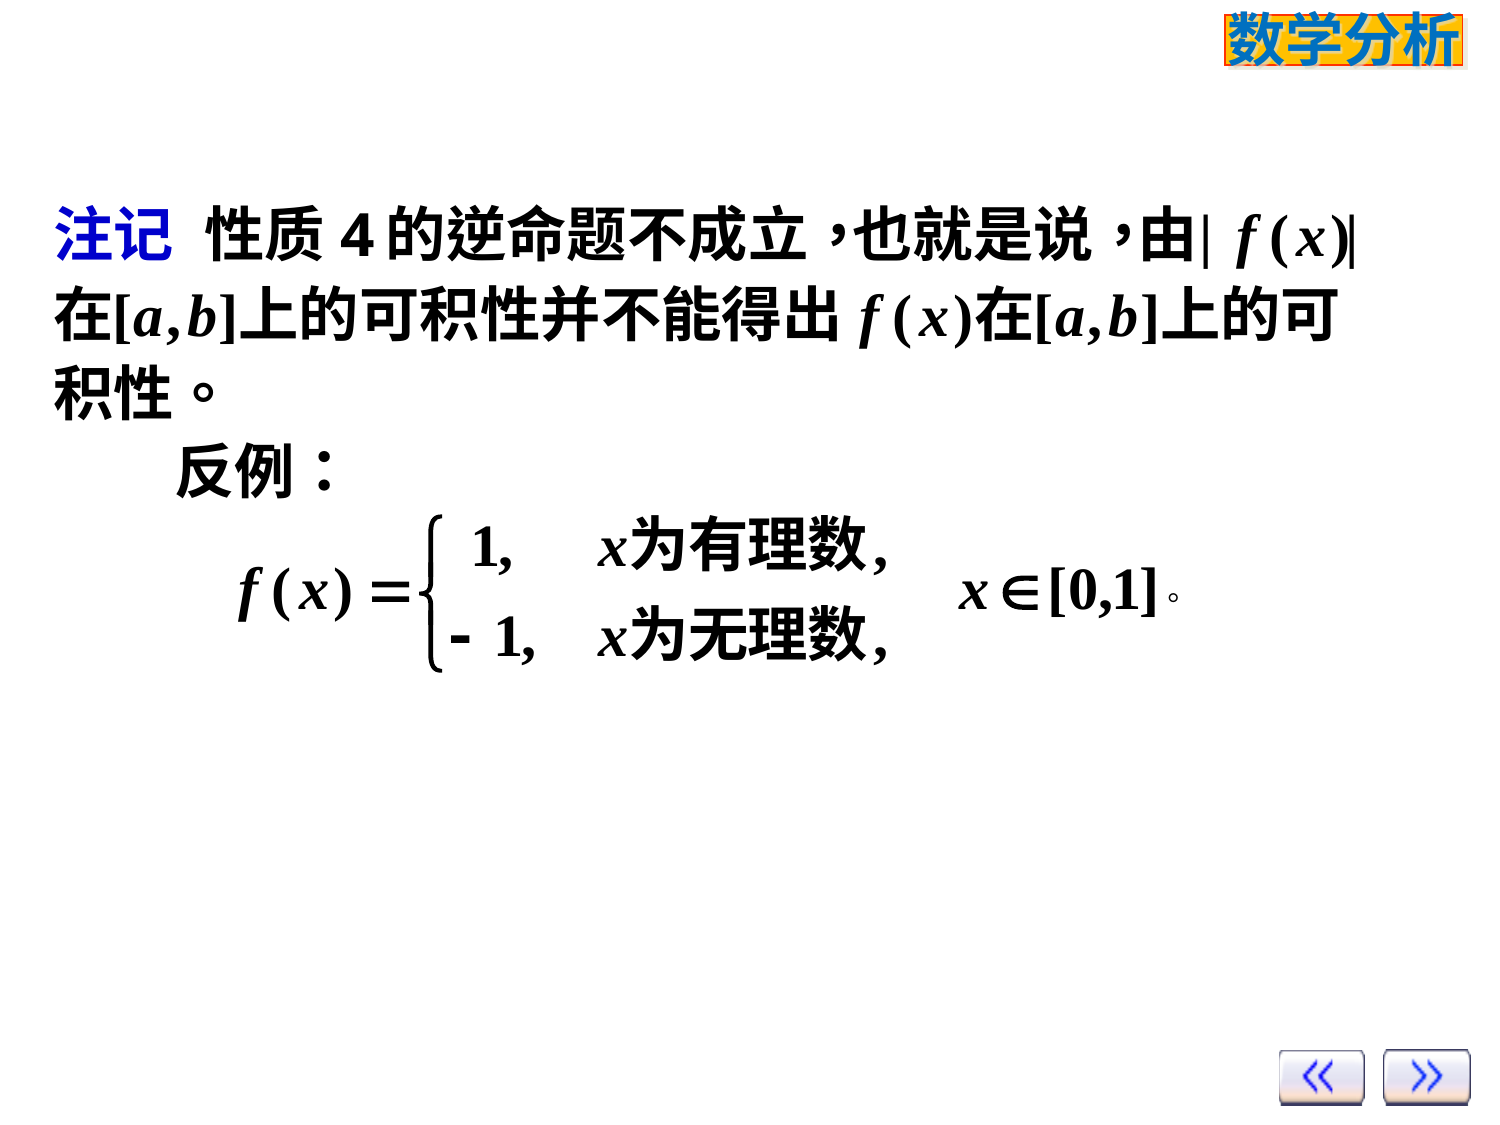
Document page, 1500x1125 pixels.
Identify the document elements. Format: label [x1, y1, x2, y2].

picture [1383, 1049, 1471, 1106]
text_box [52, 196, 1360, 825]
picture [1279, 1050, 1365, 1106]
